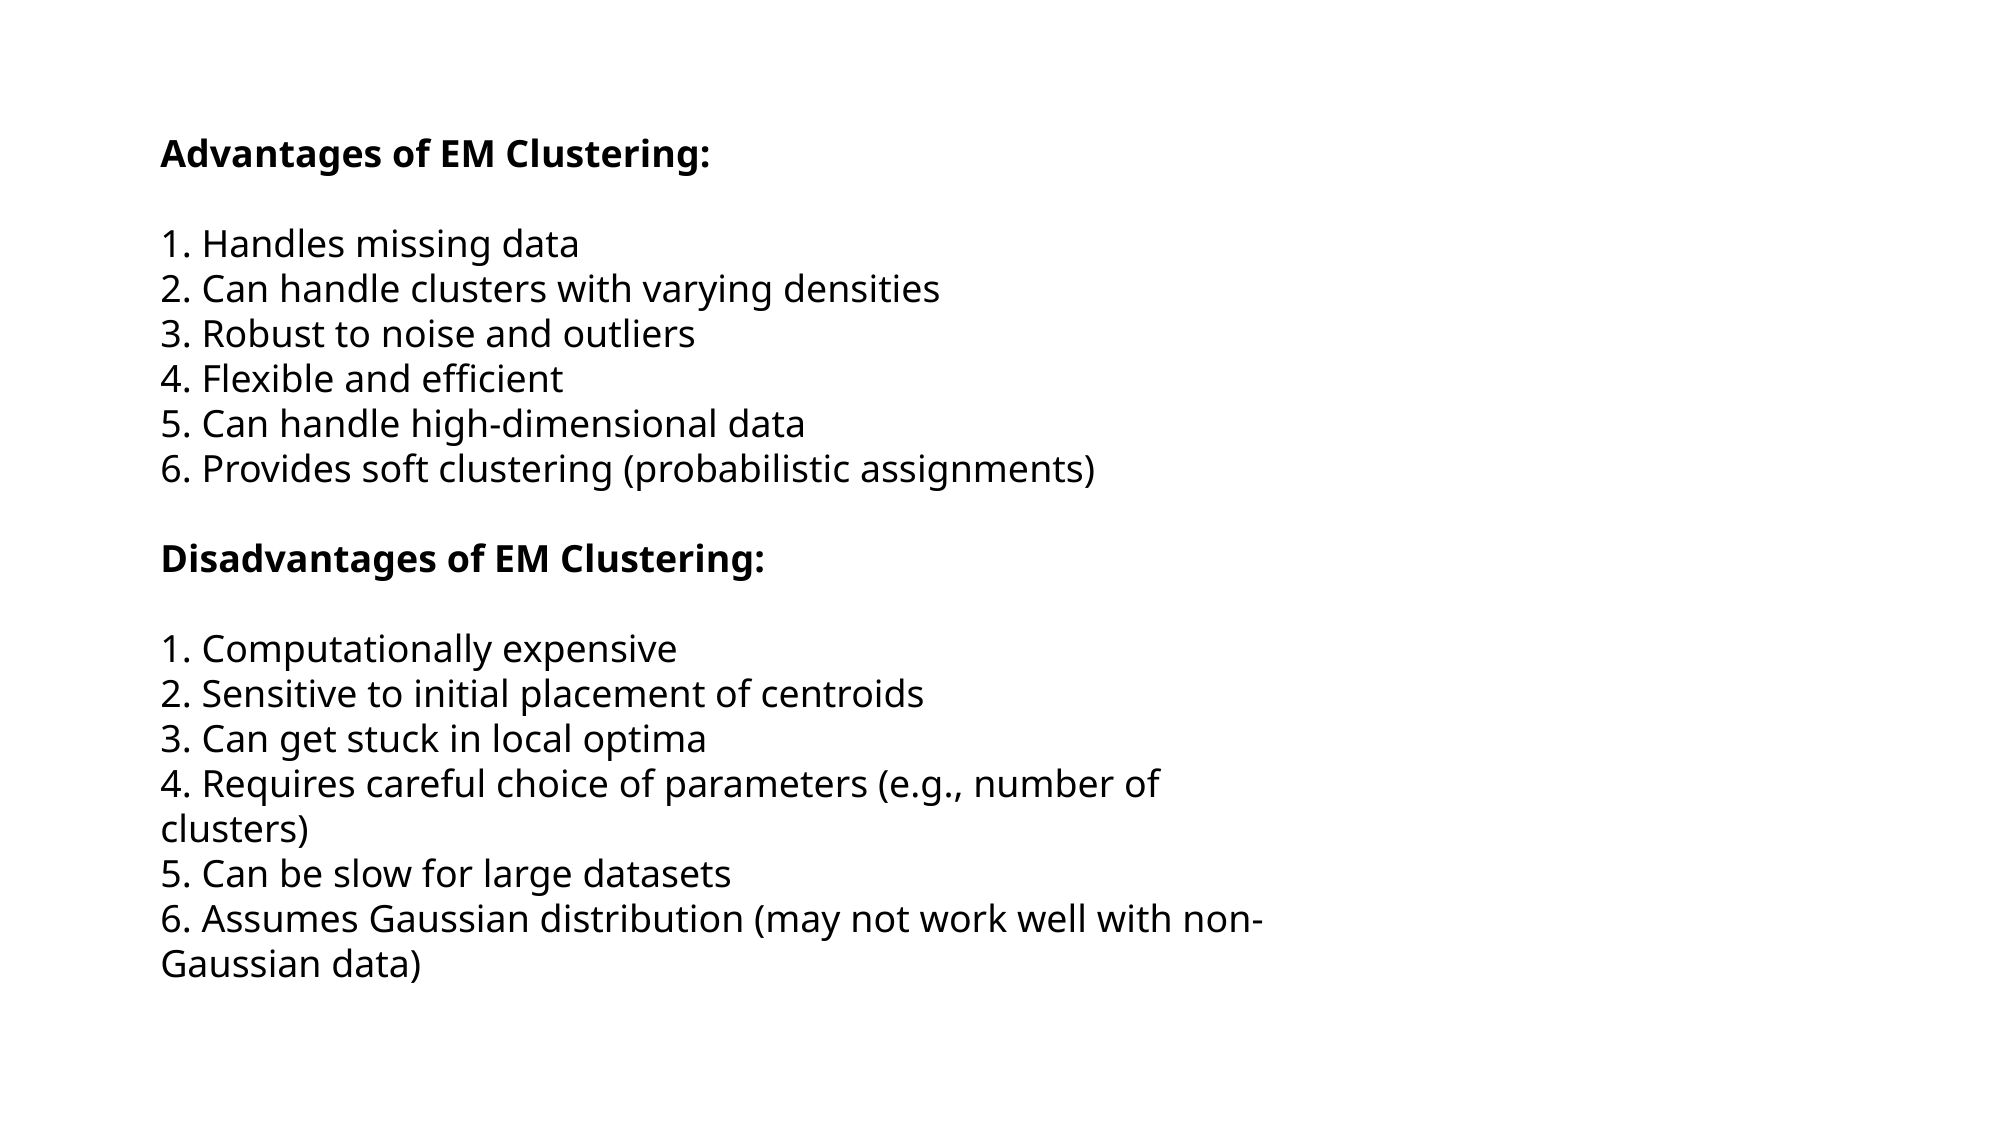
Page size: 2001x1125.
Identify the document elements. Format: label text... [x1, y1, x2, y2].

text_box Advantages of EM Clustering: 1. Handles missing data 2. Can handle clusters with varying densities 3. Robust to noise and outliers 4. Flexible and efficient 5. Can handle high-dimensional data 6. Provides soft clustering (probabilistic assignments) Disadvantages of EM Clustering: 1. Computationally expensive 2. Sensitive to initial placement of centroids 3. Can get stuck in local optima 4. Requires careful choice of parameters (e.g., number of clusters) 5. Can be slow for large datasets 6. Assumes Gaussian distribution (may not work well with non-Gaussian data) [145, 122, 1325, 1038]
